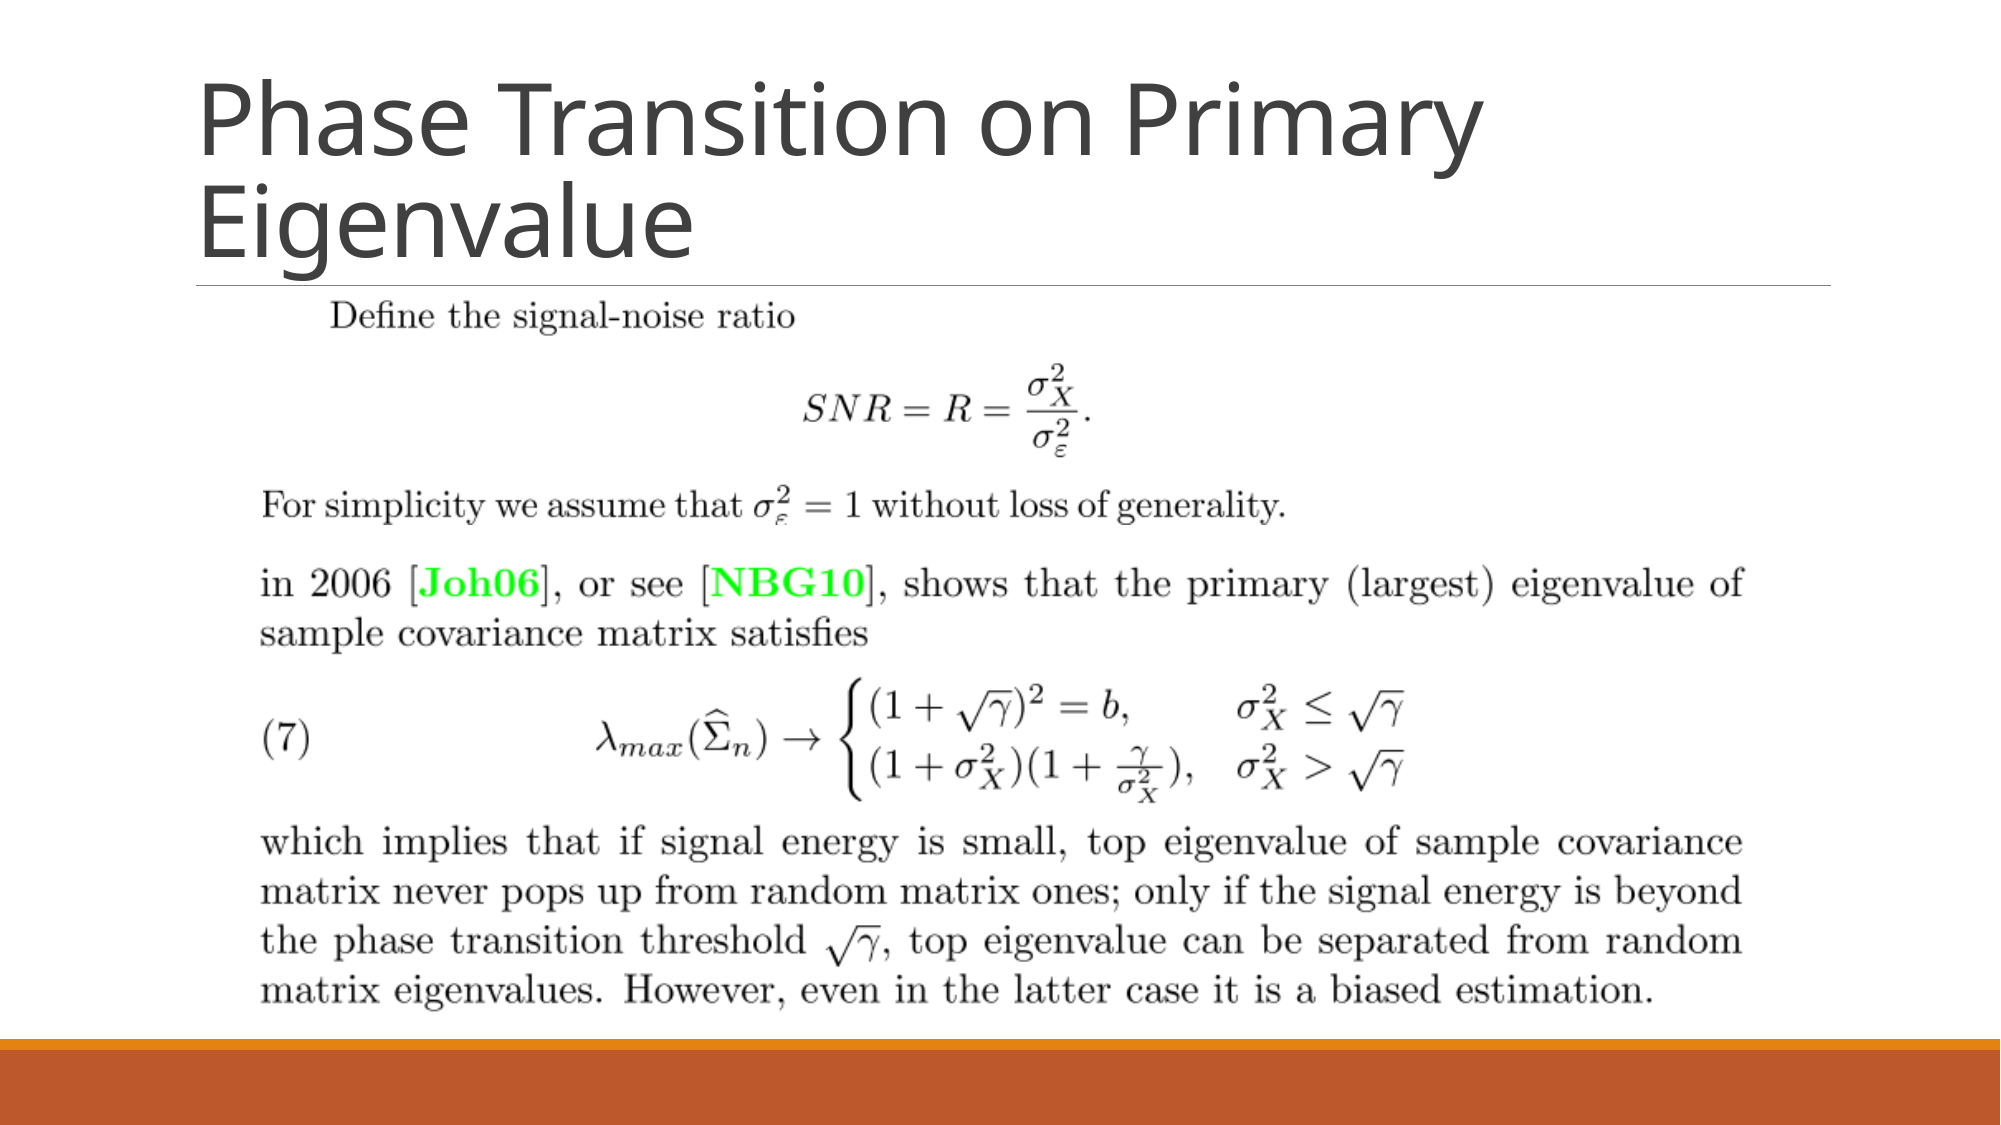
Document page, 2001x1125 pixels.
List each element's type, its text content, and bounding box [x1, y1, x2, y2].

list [250, 559, 1760, 1016]
picture [263, 298, 1292, 525]
title Phase Transition on Primary Eigenvalue [180, 47, 1830, 285]
